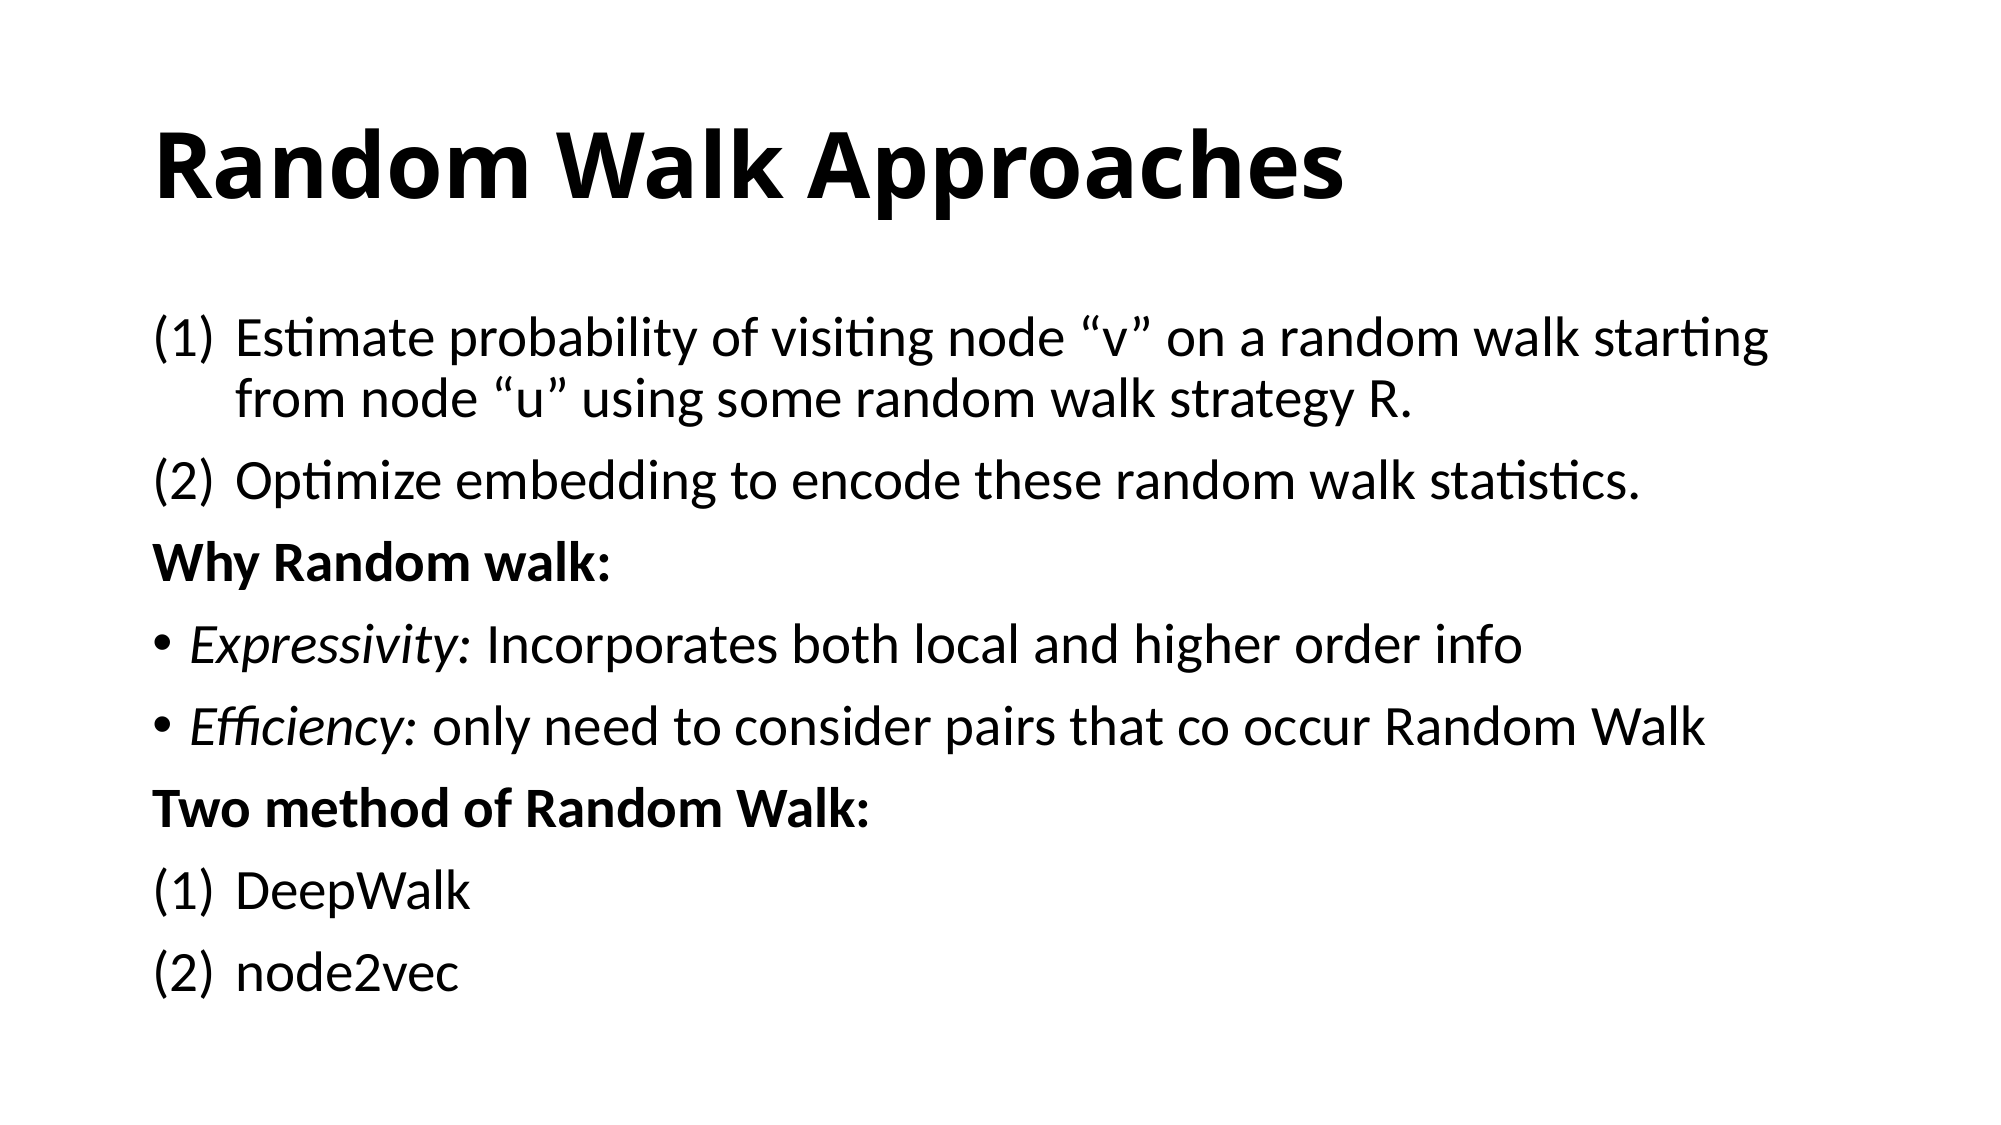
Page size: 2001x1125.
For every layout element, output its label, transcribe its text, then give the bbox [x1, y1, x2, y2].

title Random Walk Approaches [137, 59, 1863, 278]
list Estimate probability of visiting node “v” on a random walk starting from node “u” using some random walk strategy R. Optimize embedding to encode these random walk statistics. Why Random walk: Expressivity: Incorporates both local and higher order info Efficiency: only need to consider pairs that co occur Random Walk Two method of Random Walk: DeepWalk node2vec [137, 299, 1863, 1014]
